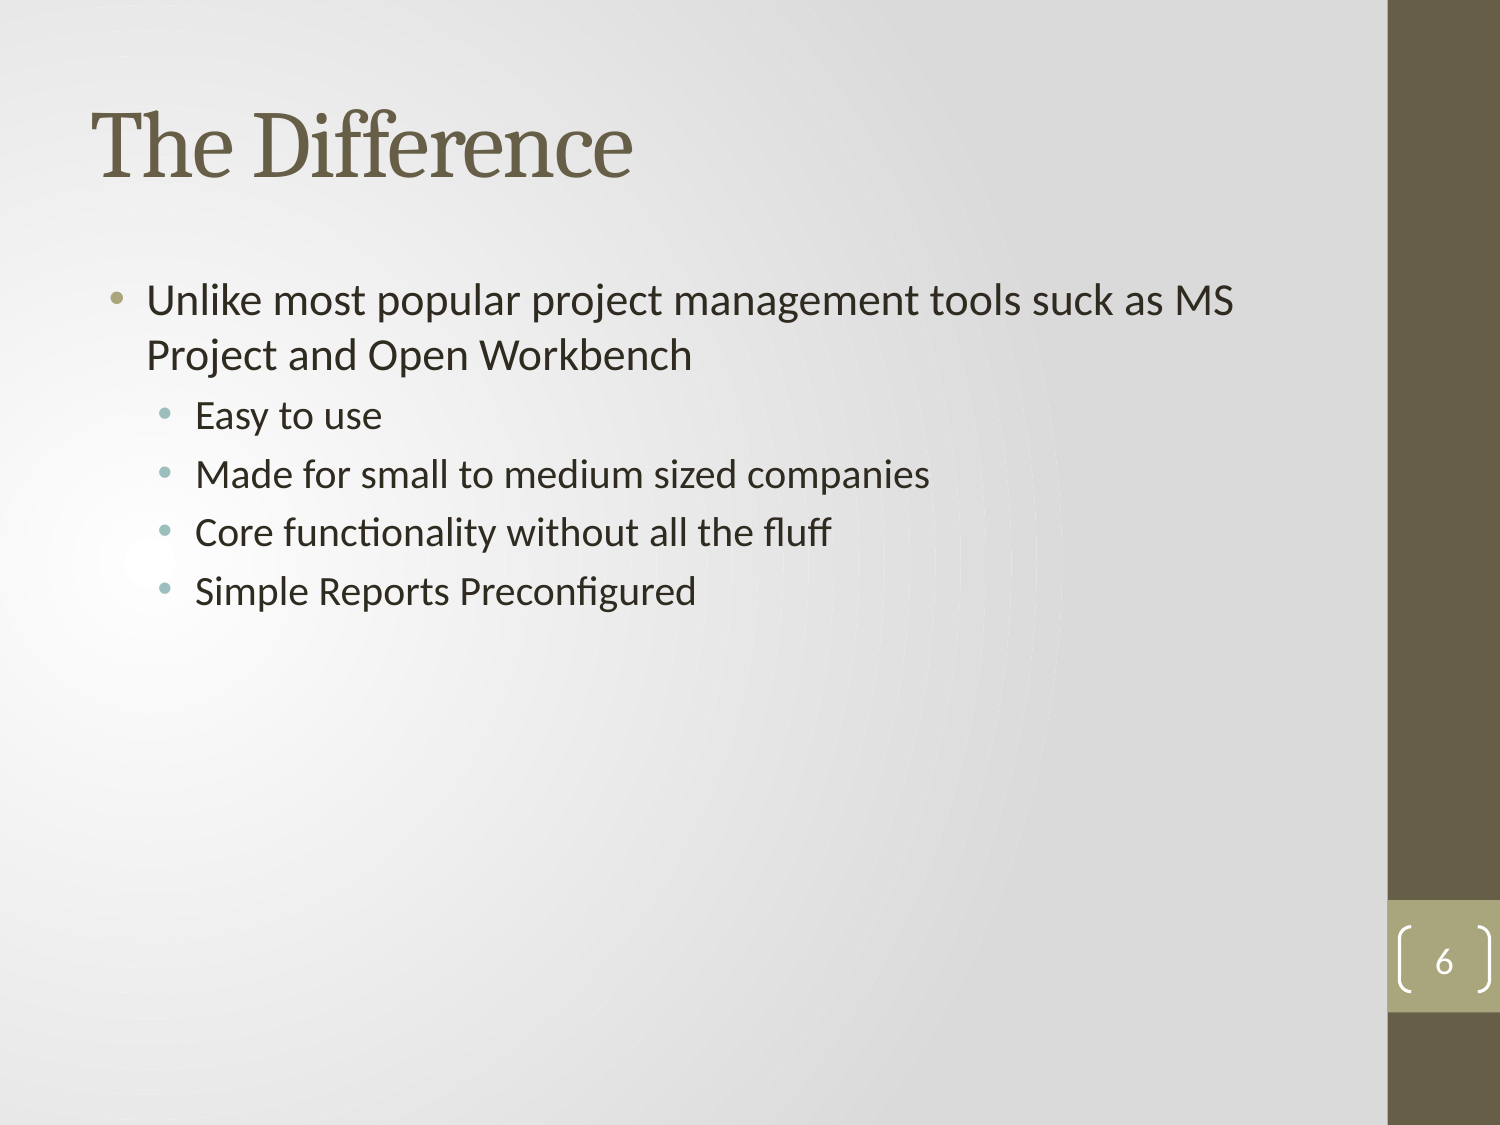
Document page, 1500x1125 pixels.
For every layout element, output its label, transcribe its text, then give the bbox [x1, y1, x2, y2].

title The Difference [75, 45, 1325, 233]
slide_number 6 [1397, 925, 1492, 994]
list Unlike most popular project management tools suck as MS Project and Open Workbench Easy to use Made for small to medium sized companies Core functionality without all the fluff Simple Reports Preconfigured [75, 262, 1325, 1050]
